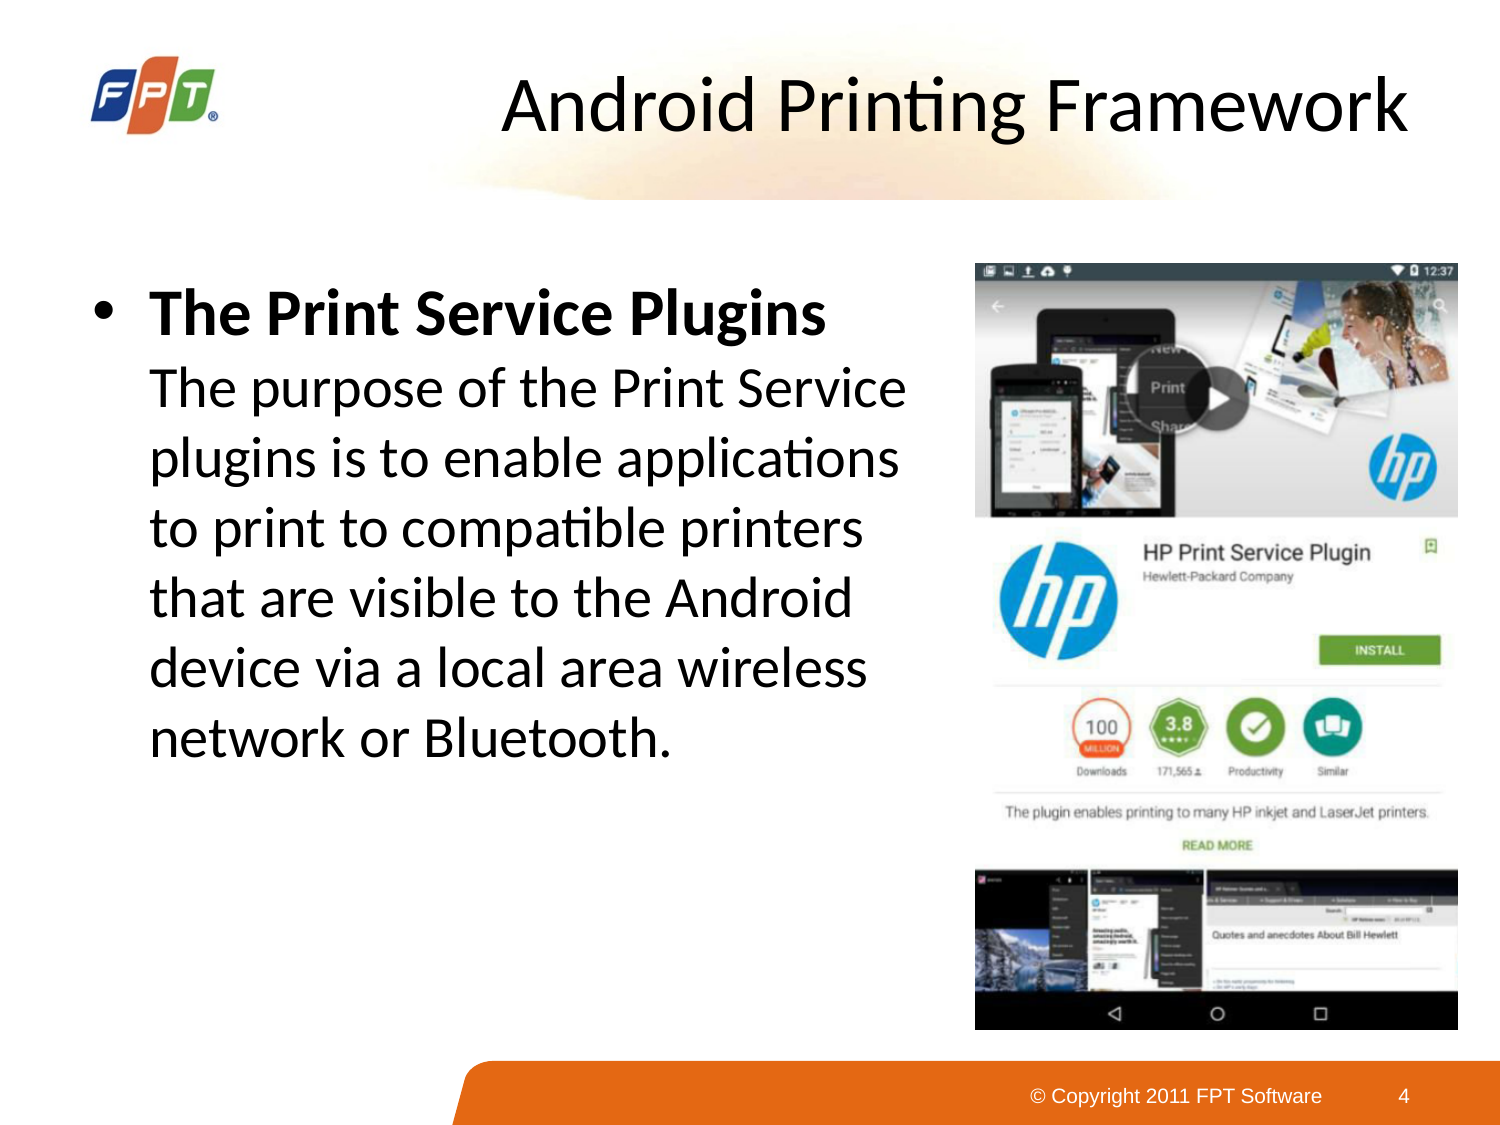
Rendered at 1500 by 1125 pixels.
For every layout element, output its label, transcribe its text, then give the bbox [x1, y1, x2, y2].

picture [974, 262, 1458, 1030]
picture [0, 1050, 1500, 1125]
picture [0, 0, 1500, 200]
title Android Printing Framework [74, 44, 1426, 233]
list The Print Service Plugins The purpose of the Print Service plugins is to enable applications to print to compatible printers that are visible to the Android device via a local area wireless network or Bluetooth. [77, 261, 929, 980]
